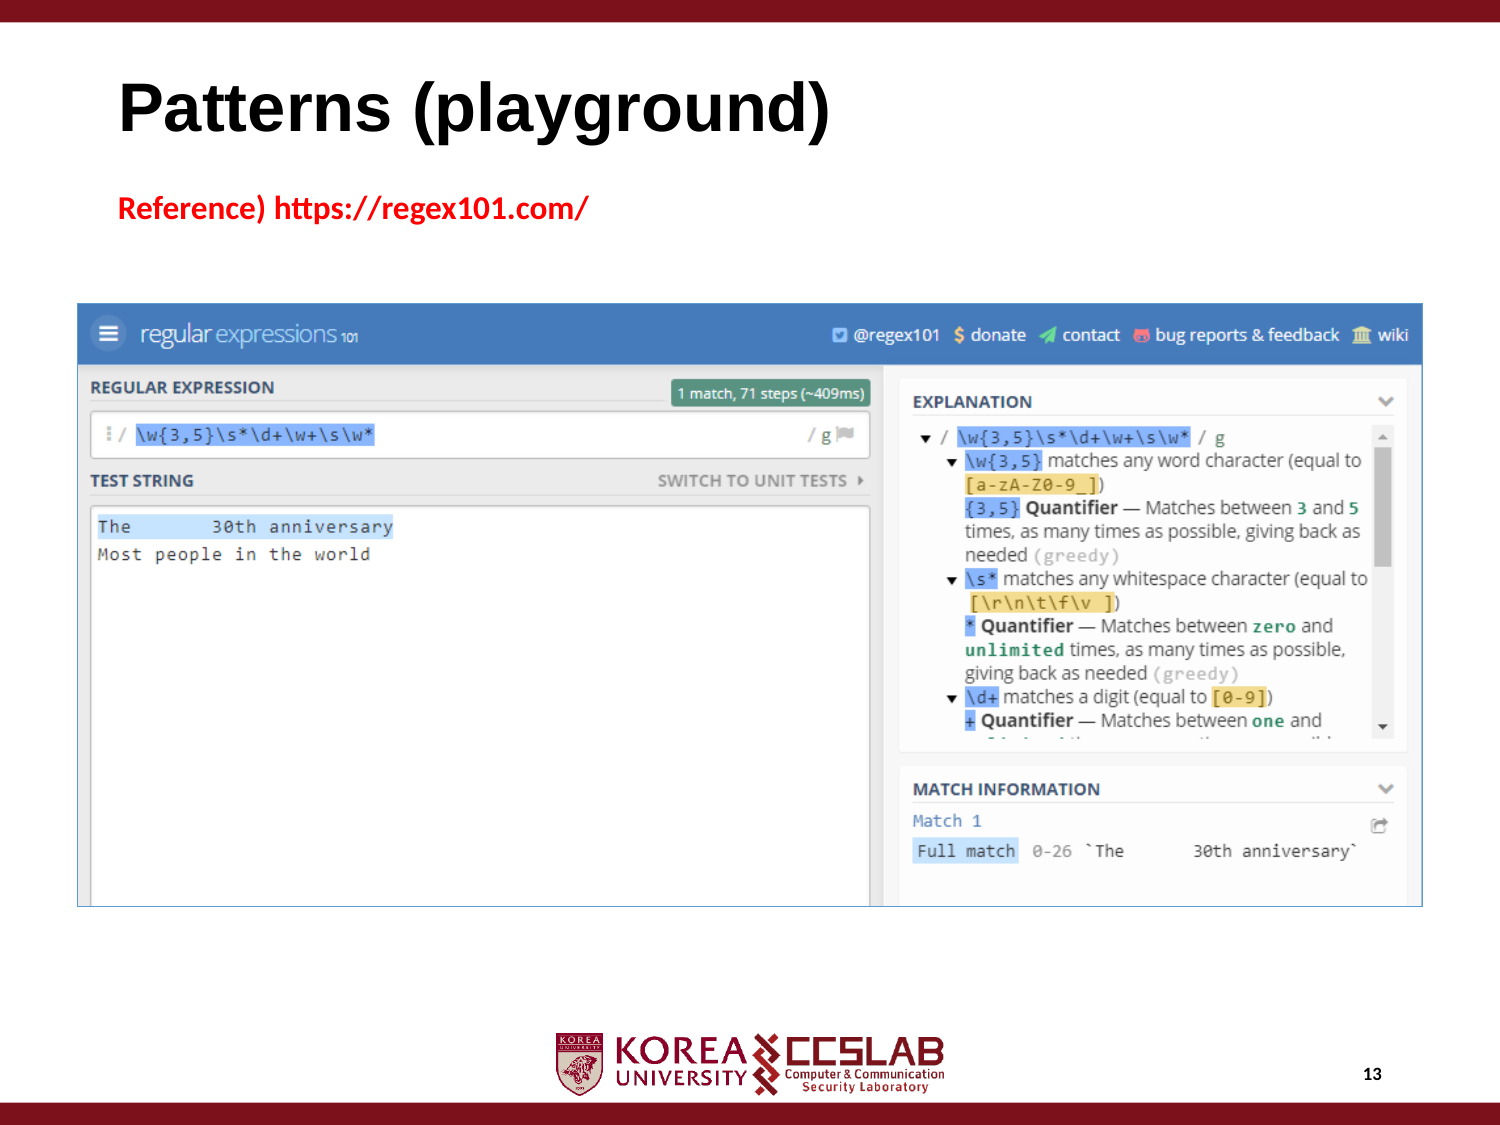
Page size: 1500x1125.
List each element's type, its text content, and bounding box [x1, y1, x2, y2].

picture [752, 1033, 944, 1096]
slide_number 13 [1059, 1042, 1397, 1103]
text_box Reference) https://regex101.com/ [103, 179, 982, 235]
picture [556, 1033, 747, 1096]
title Patterns (playground) [103, 50, 1397, 168]
picture [77, 303, 1423, 907]
